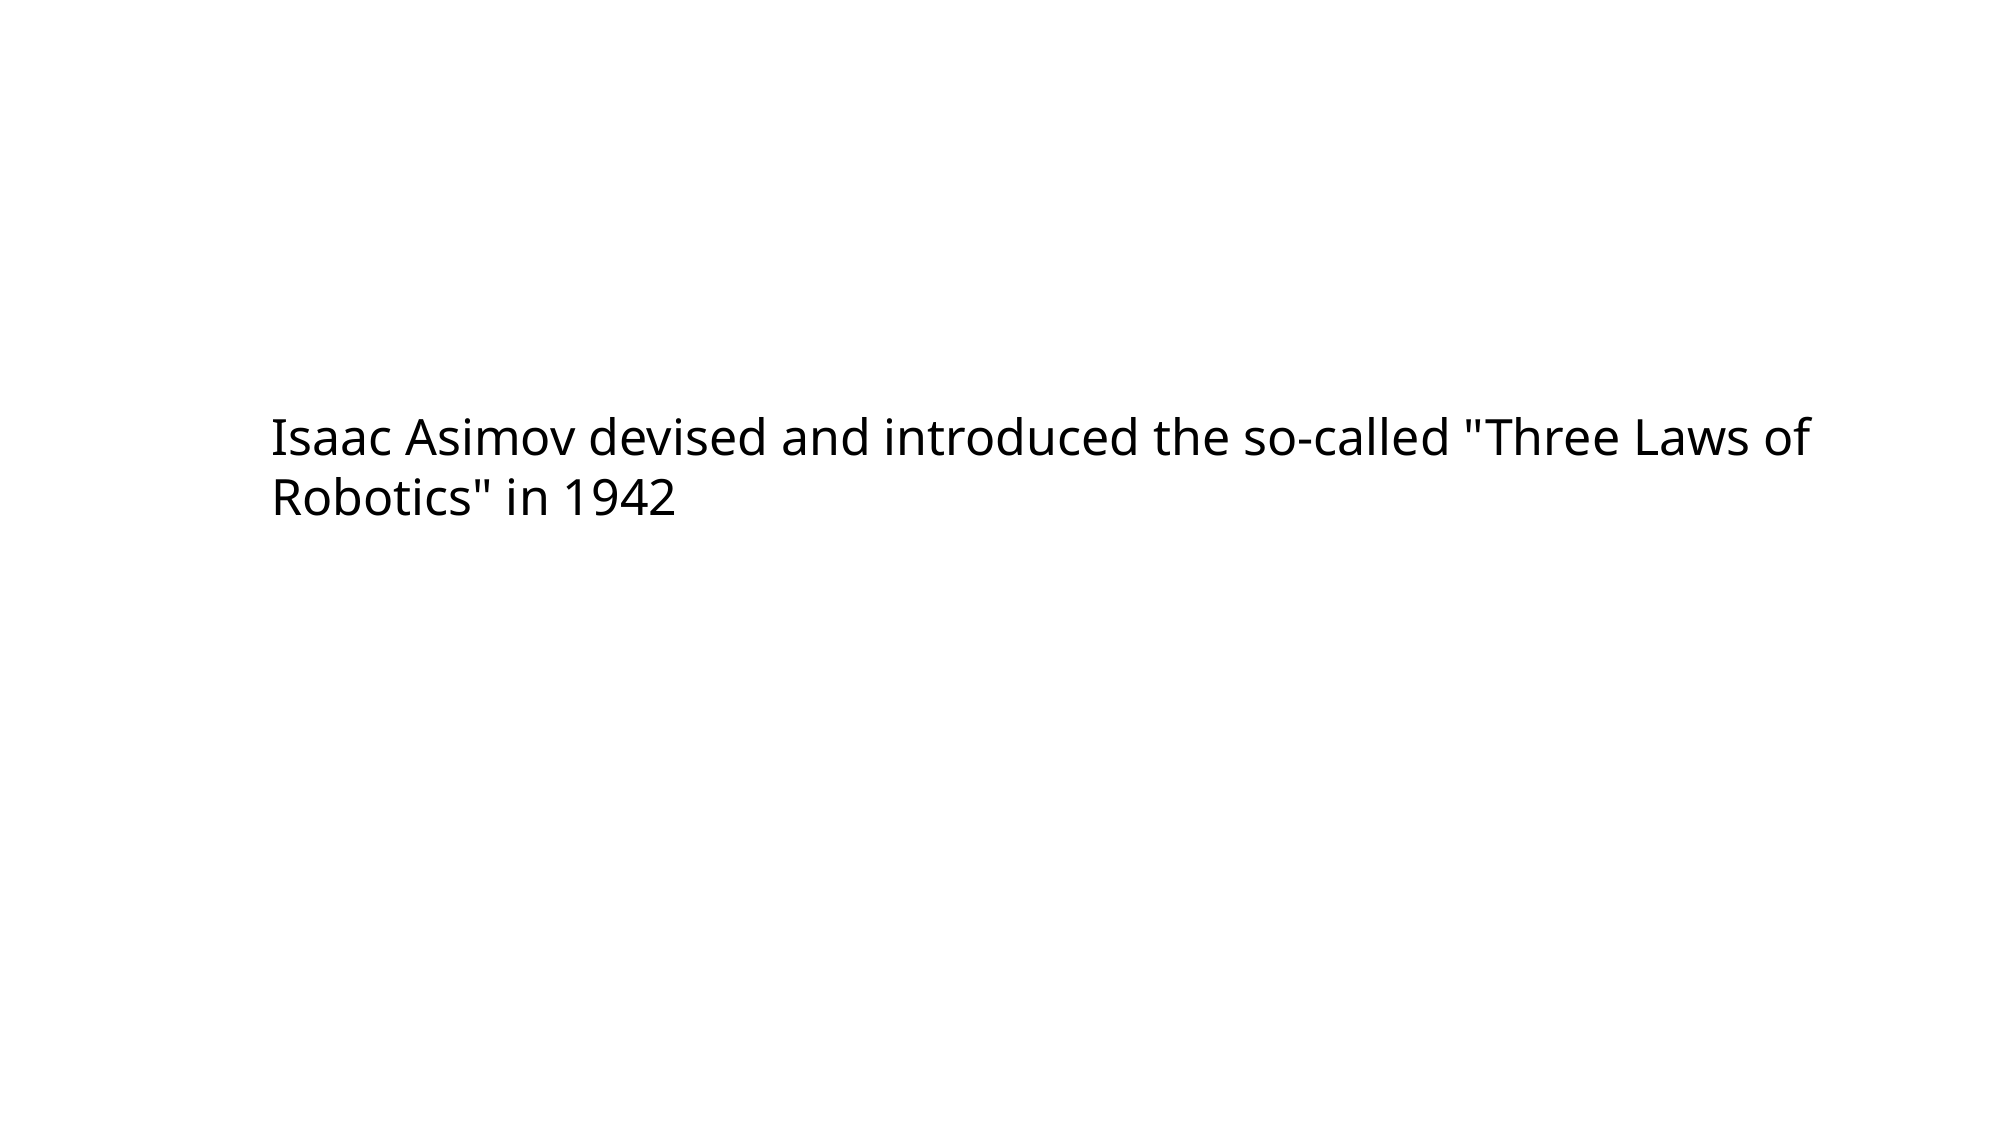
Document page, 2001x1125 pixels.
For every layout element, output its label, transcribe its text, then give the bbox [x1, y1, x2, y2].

text_box Isaac Asimov devised and introduced the so-called "Three Laws of Robotics" in 1942 [256, 398, 1853, 533]
